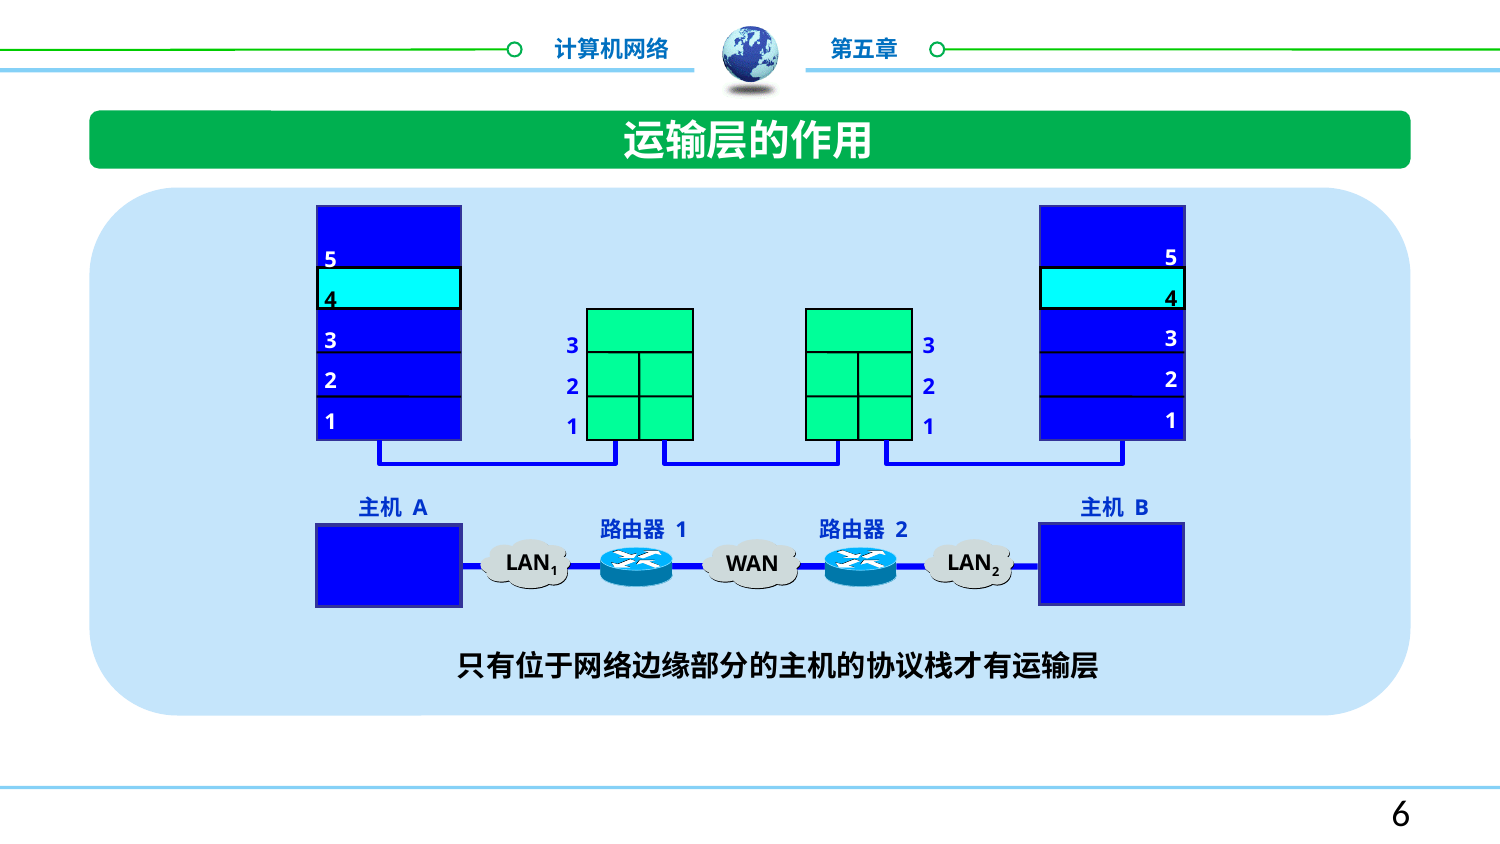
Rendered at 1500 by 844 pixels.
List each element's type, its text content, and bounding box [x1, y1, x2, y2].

text_box 路由器 2 [805, 508, 923, 550]
picture [600, 546, 673, 561]
picture [863, 561, 884, 568]
text_box 运输层的作用 [608, 106, 889, 172]
picture [614, 560, 632, 568]
text_box 主机 B [1065, 485, 1164, 523]
text_box [87, 185, 1413, 718]
picture [824, 546, 898, 588]
picture [616, 551, 634, 557]
text_box [889, 110, 1411, 169]
picture [701, 538, 801, 590]
text_box 主机 A [343, 485, 443, 527]
text_box [1039, 523, 1184, 605]
picture [639, 561, 660, 568]
text_box 只有位于网络边缘部分的主机的协议栈才有运输层 [399, 640, 1158, 691]
text_box 路由器 1 [585, 508, 703, 550]
picture [480, 538, 571, 590]
slide_number 6 [1074, 782, 1425, 827]
picture [600, 576, 673, 588]
text_box [89, 110, 608, 169]
picture [840, 551, 859, 557]
picture [720, 24, 780, 100]
picture [838, 560, 857, 568]
text_box [316, 525, 462, 607]
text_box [308, 206, 1194, 465]
picture [923, 538, 1015, 590]
